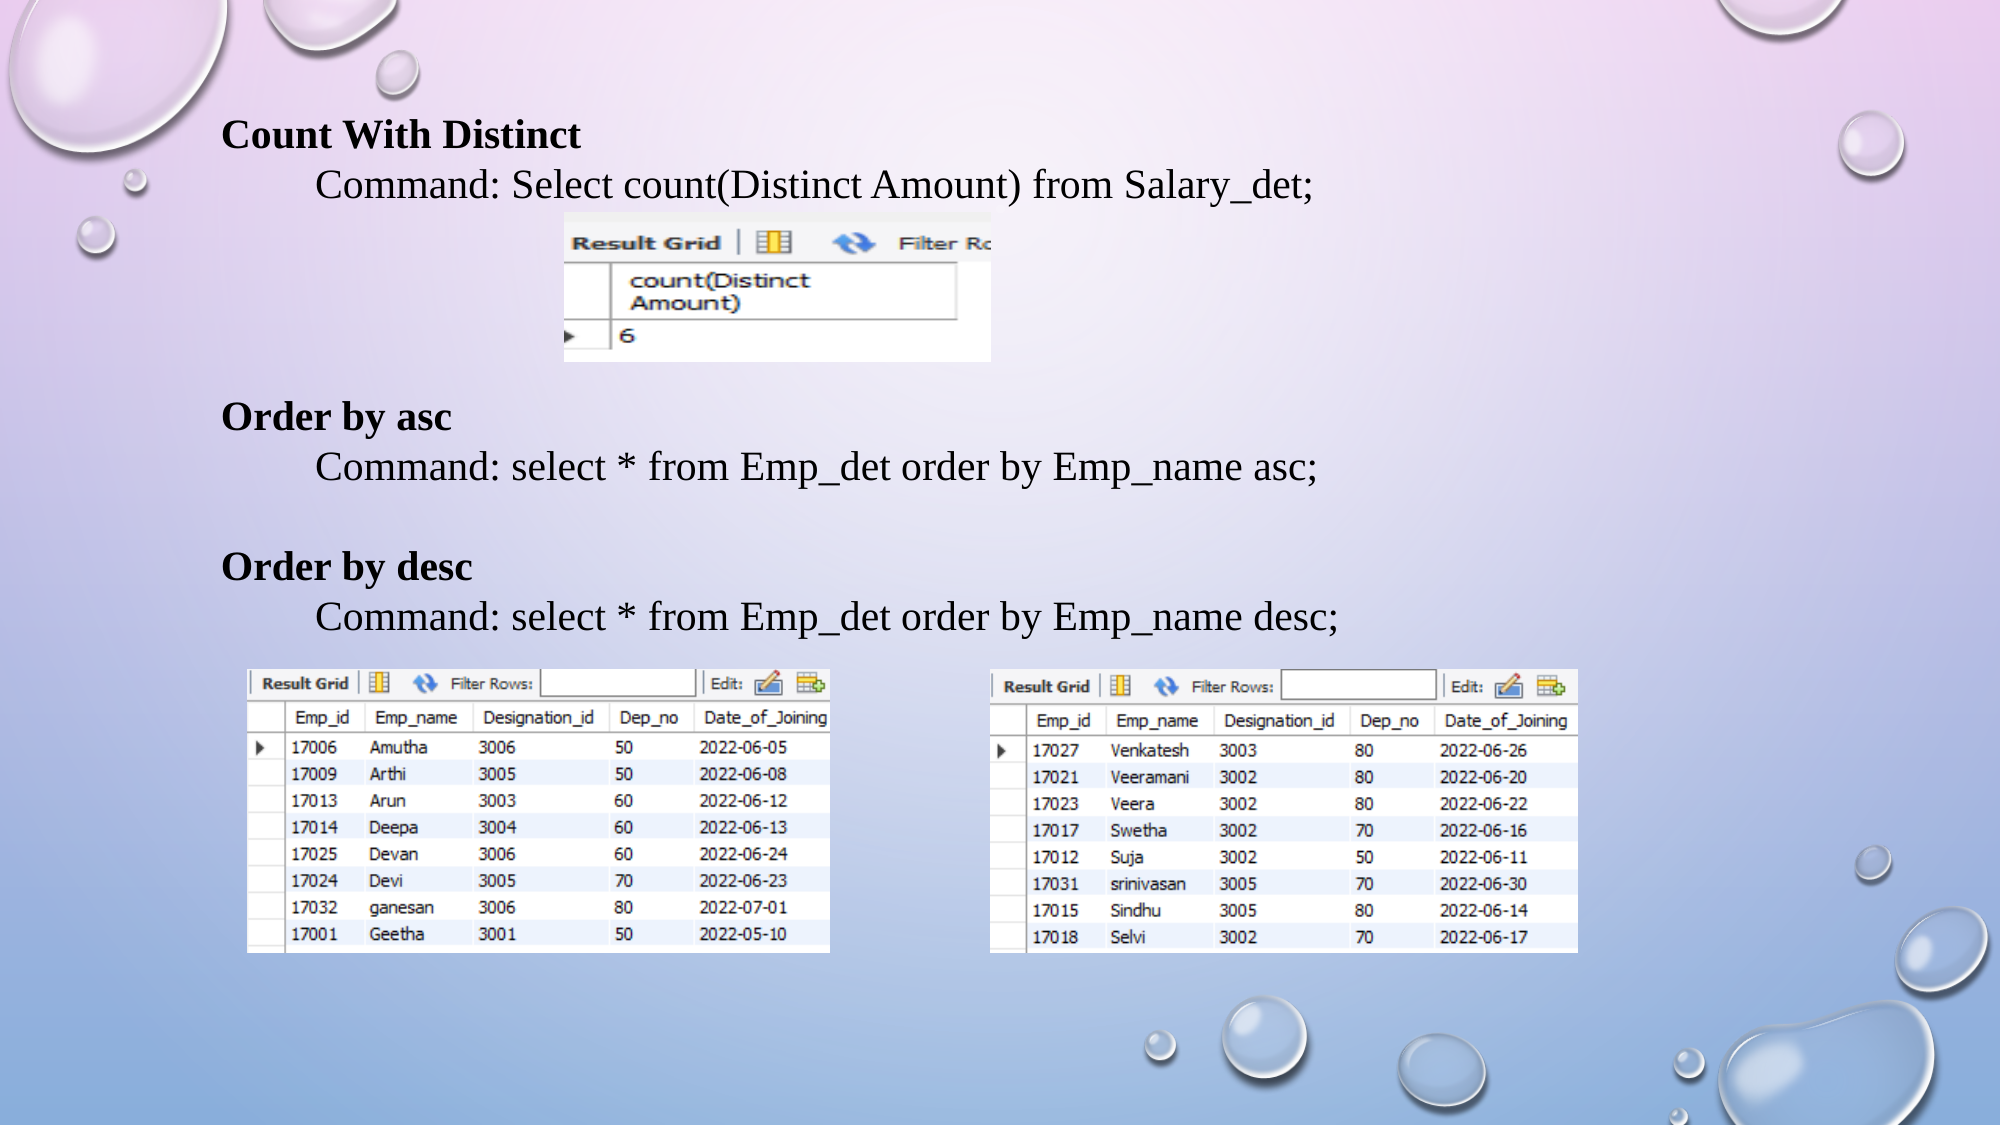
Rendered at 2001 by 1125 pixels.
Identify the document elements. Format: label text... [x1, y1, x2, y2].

picture [0, 0, 2000, 1125]
text_box Count With Distinct Command: Select count(Distinct Amount) from Salary_det; [206, 99, 1775, 215]
text_box Order by asc Command: select * from Emp_det order by Emp_name asc; Order by desc Command: select * from Emp_det order by Emp_name desc; [205, 381, 1704, 647]
